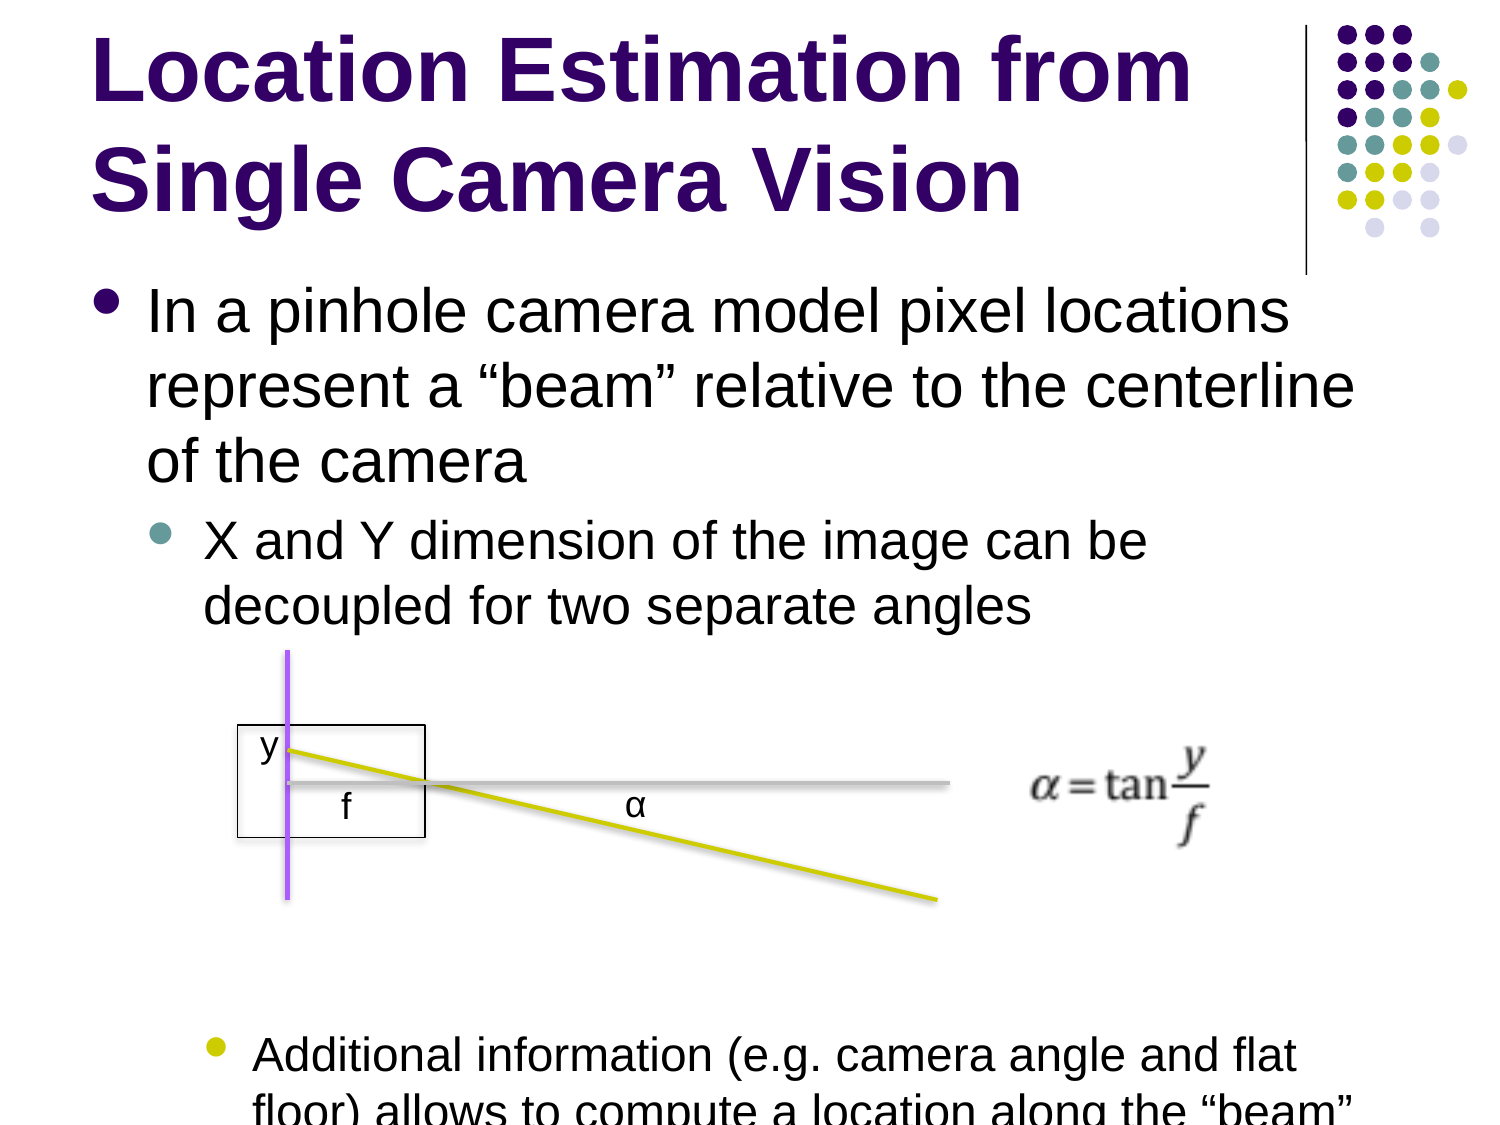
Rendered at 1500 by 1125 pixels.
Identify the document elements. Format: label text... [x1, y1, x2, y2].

title Location Estimation from Single Camera Vision [75, 24, 1313, 238]
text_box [237, 649, 1213, 901]
list In a pinhole camera model pixel locations represent a “beam” relative to the centerline of the camera X and Y dimension of the image can be decoupled for two separate angles Additional information (e.g. camera angle and flat floor) allows to compute a location along the “beam” [75, 262, 1425, 1006]
